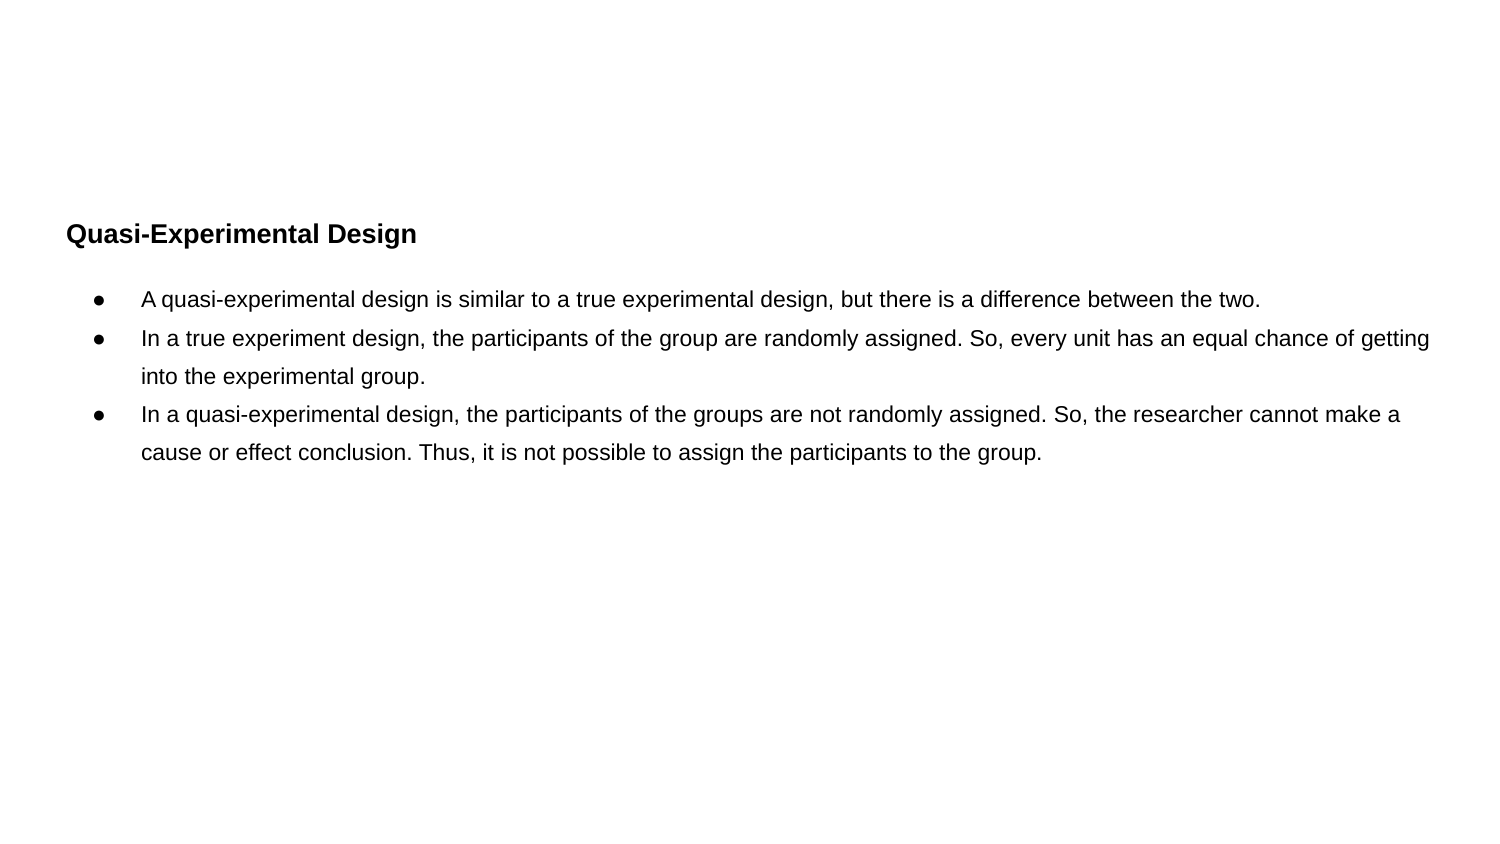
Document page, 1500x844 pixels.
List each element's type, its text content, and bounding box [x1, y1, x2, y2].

list Quasi-Experimental Design A quasi-experimental design is similar to a true experimental design, but there is a difference between the two. In a true experiment design, the participants of the group are randomly assigned. So, every unit has an equal chance of getting into the experimental group. In a quasi-experimental design, the participants of the groups are not randomly assigned. So, the researcher cannot make a cause or effect conclusion. Thus, it is not possible to assign the participants to the group. [51, 189, 1449, 750]
